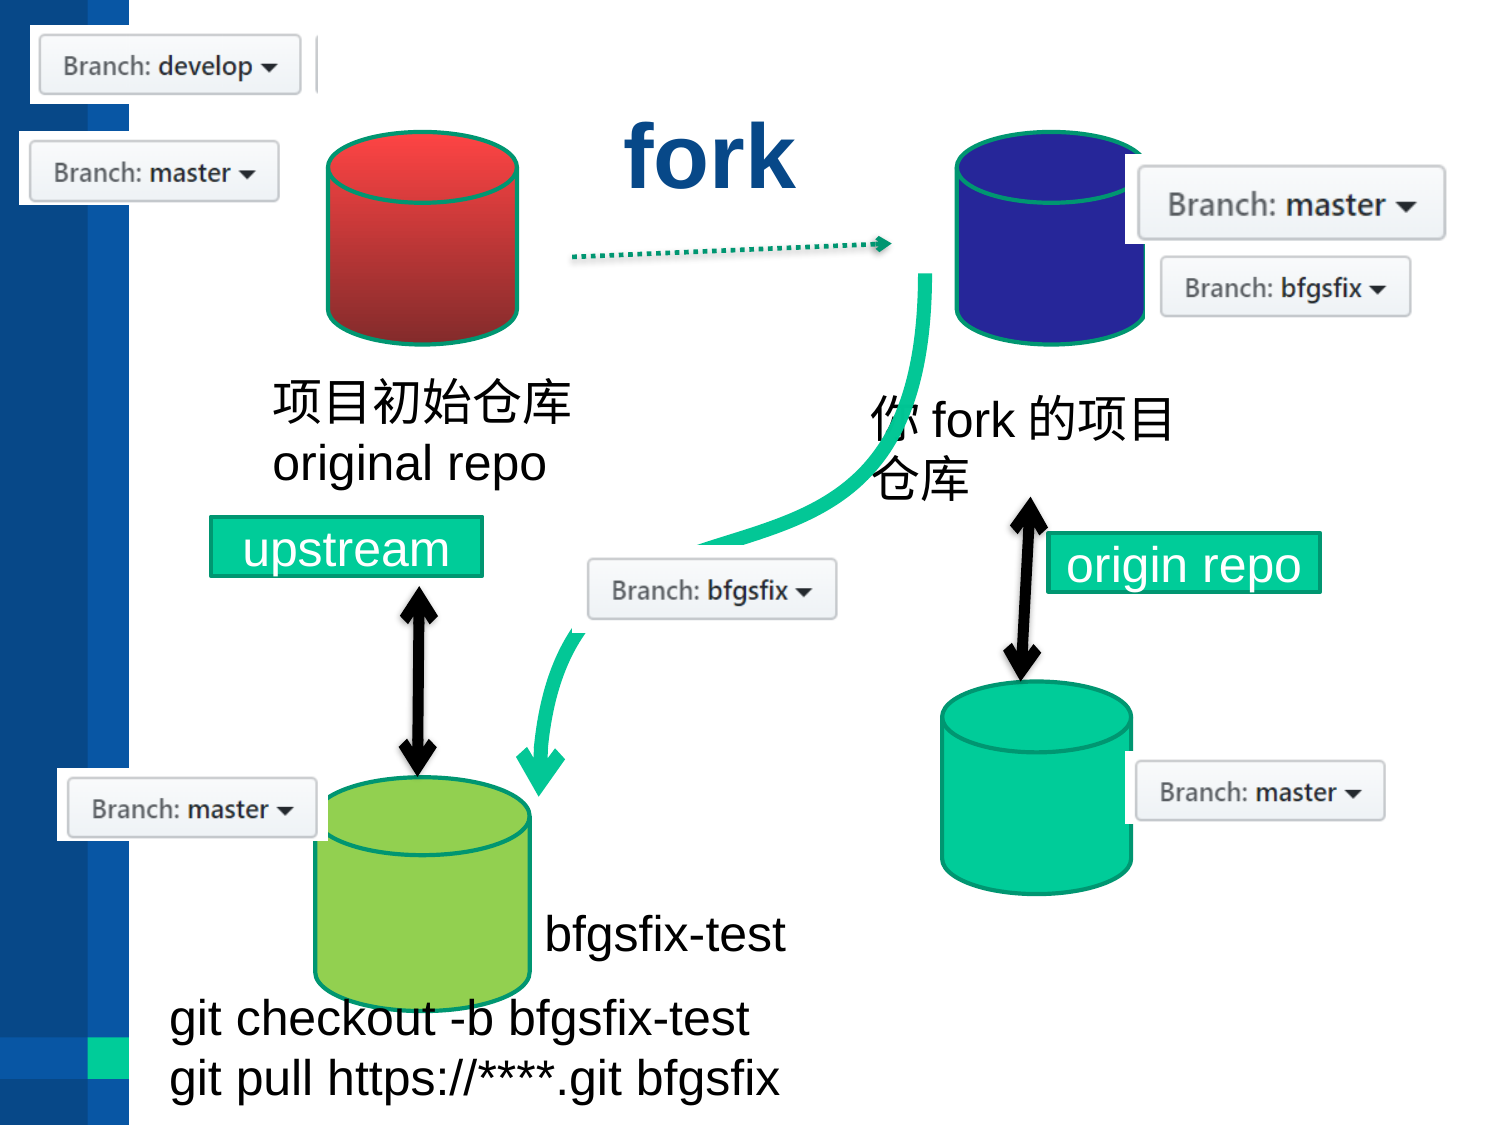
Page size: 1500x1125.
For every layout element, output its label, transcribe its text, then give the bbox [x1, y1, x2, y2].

text_box origin repo [1046, 531, 1322, 594]
picture [571, 545, 844, 633]
text_box [313, 775, 532, 978]
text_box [571, 243, 892, 258]
text_box 项目初始仓库 original repo [257, 363, 464, 498]
title fork [608, 117, 930, 230]
picture [1124, 751, 1396, 825]
text_box bfgsfix-test [529, 894, 947, 969]
picture [57, 767, 329, 841]
text_box 你fork的项目仓库 [998, 380, 1218, 516]
picture [19, 131, 291, 205]
picture [30, 25, 318, 105]
text_box [954, 129, 1140, 347]
text_box upstream [209, 515, 464, 578]
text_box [469, 341, 994, 729]
text_box [940, 679, 1134, 897]
text_box [325, 129, 520, 347]
text_box git checkout -b bfgsfix-test git pull https://****.git bfgsfix [154, 978, 856, 1114]
picture [1124, 153, 1459, 331]
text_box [1020, 496, 1031, 682]
